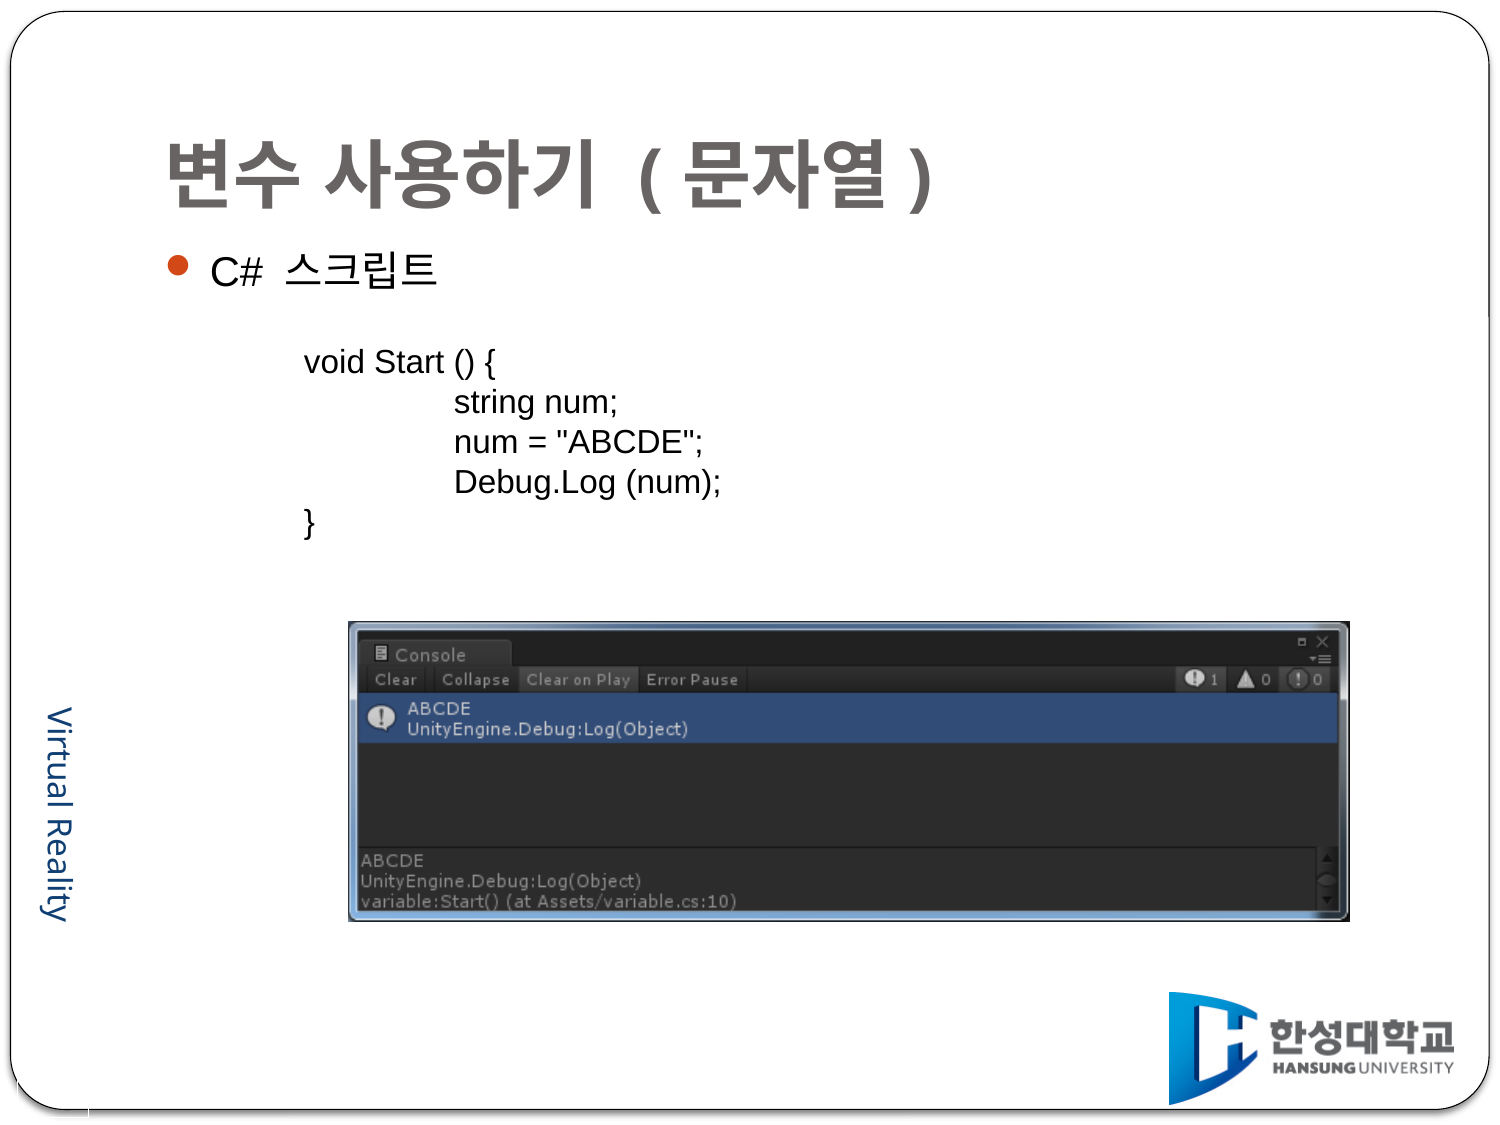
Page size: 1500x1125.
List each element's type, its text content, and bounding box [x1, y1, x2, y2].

text_box C# 스크립트 [149, 237, 1425, 988]
picture [1169, 992, 1454, 1105]
title 변수 사용하기 (문자열) [150, 45, 1425, 233]
picture [348, 621, 1351, 922]
text_box void Start () { string num; num = "ABCDE"; Debug.Log (num); } [289, 332, 1040, 548]
